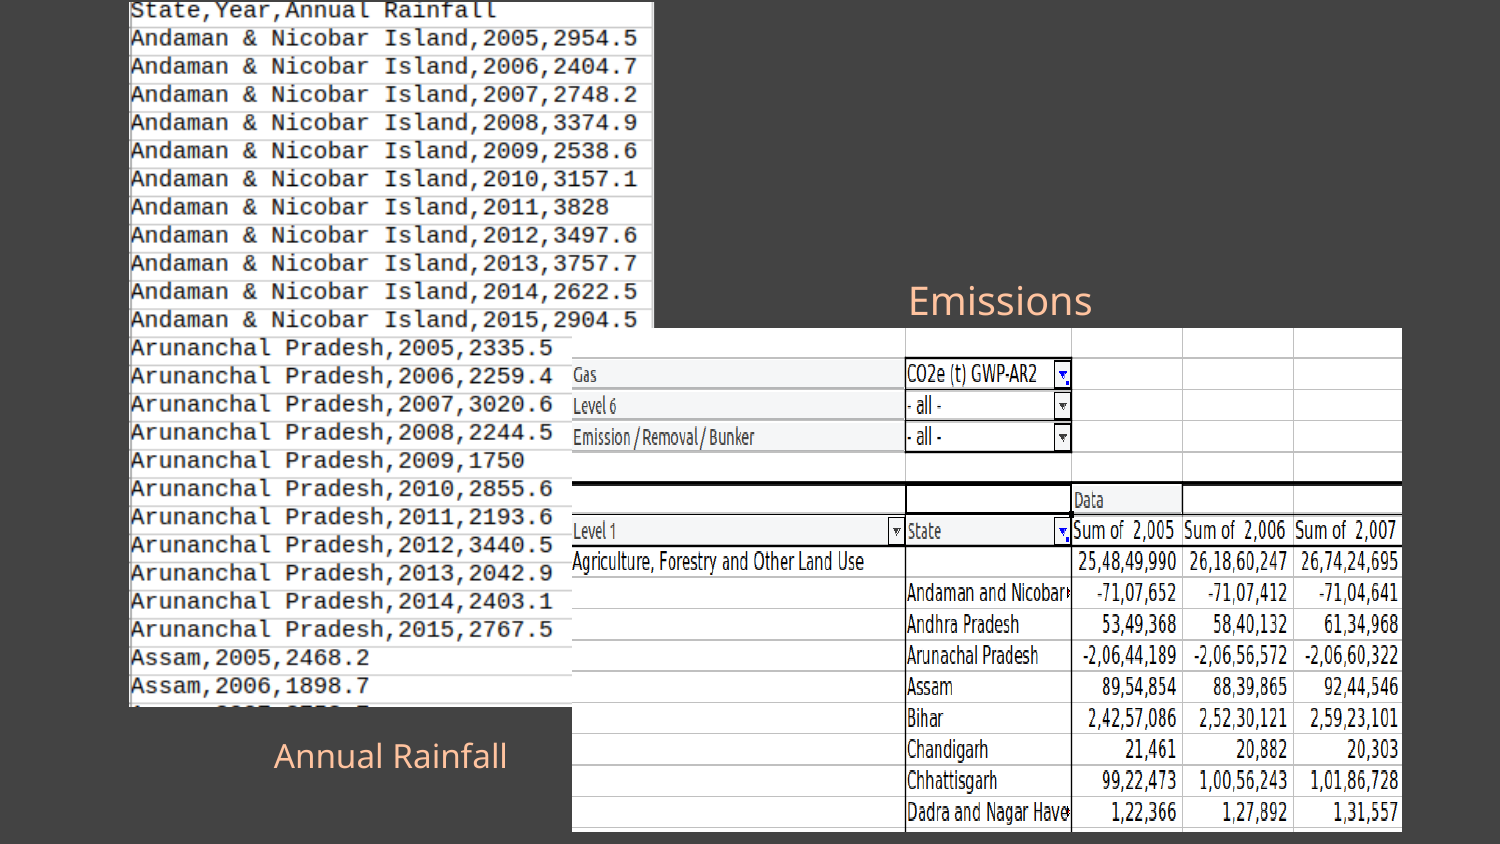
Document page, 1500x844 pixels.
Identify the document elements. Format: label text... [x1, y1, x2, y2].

title Annual Rainfall [266, 743, 516, 775]
title Emissions [831, 229, 1169, 324]
picture [128, 2, 1402, 832]
